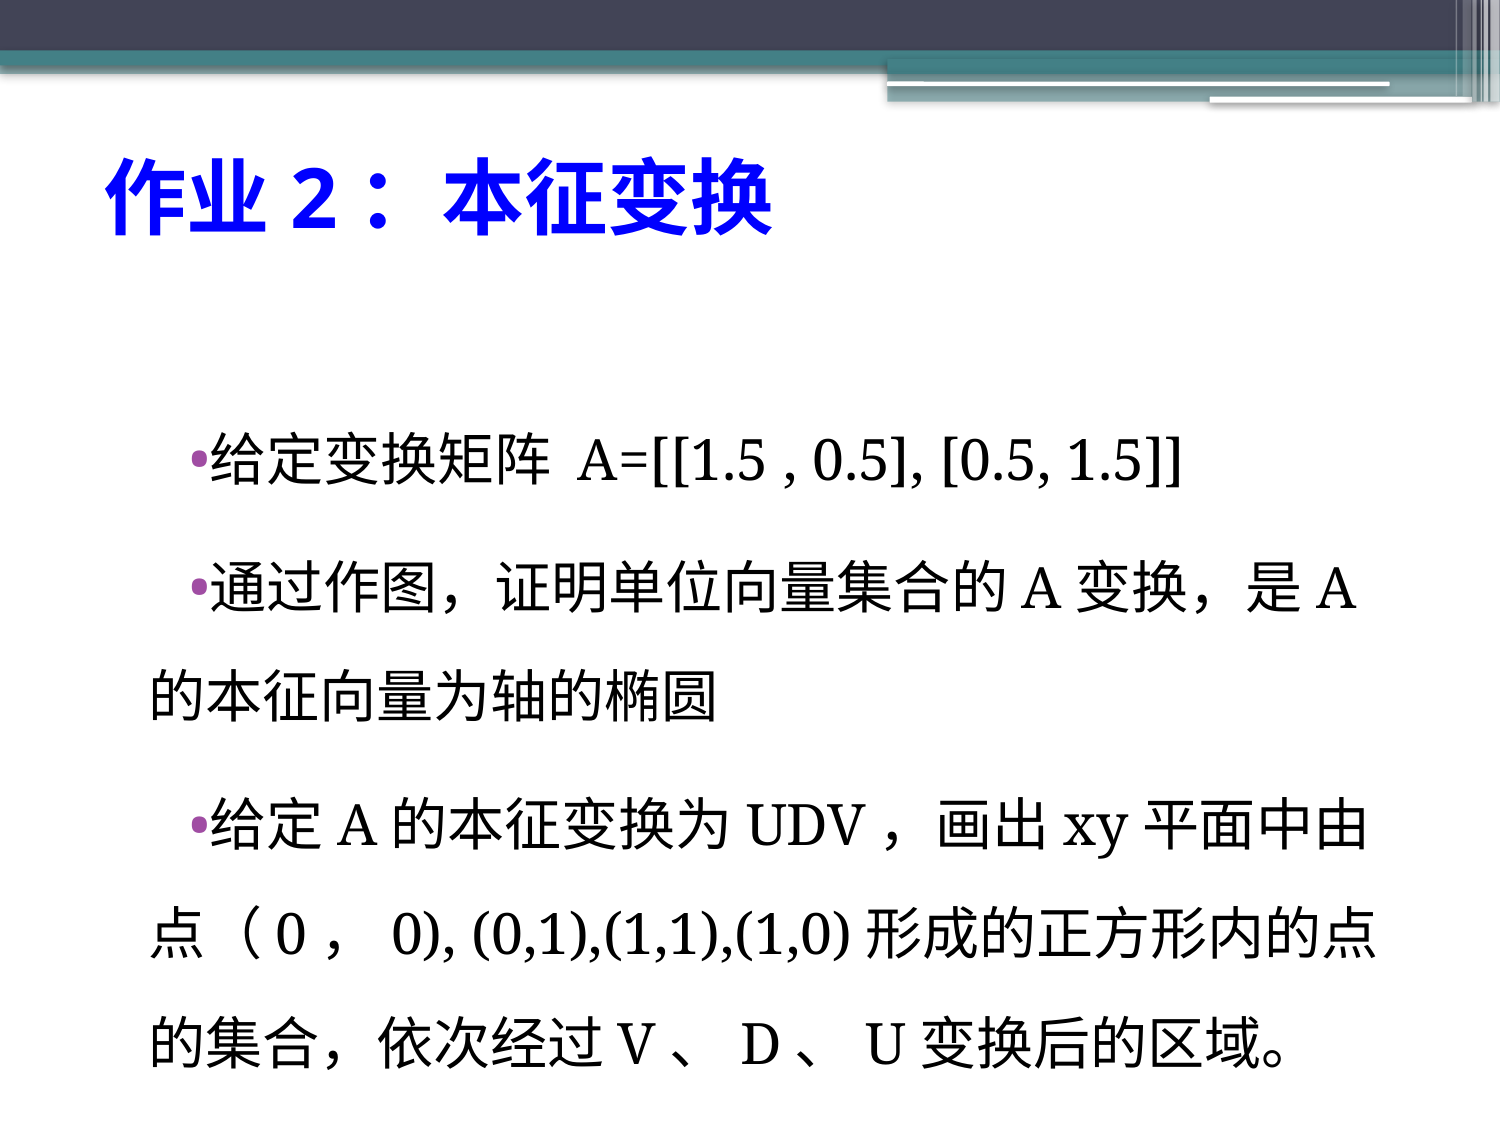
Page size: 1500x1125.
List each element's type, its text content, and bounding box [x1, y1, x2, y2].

text_box 作业2：本征变换 [50, 137, 1450, 313]
text_box 给定变换矩阵 A=[[1.5 , 0.5], [0.5, 1.5]] 通过作图，证明单位向量集合的A变换，是A的本征向量为轴的椭圆 给定A的本征变换为UDV，画出xy平面中由点（0，0), (0,1),(1,1),(1,0)形成的正方形内的点的集合，依次经过V、D、U变换后的区域。 [74, 375, 1425, 1088]
